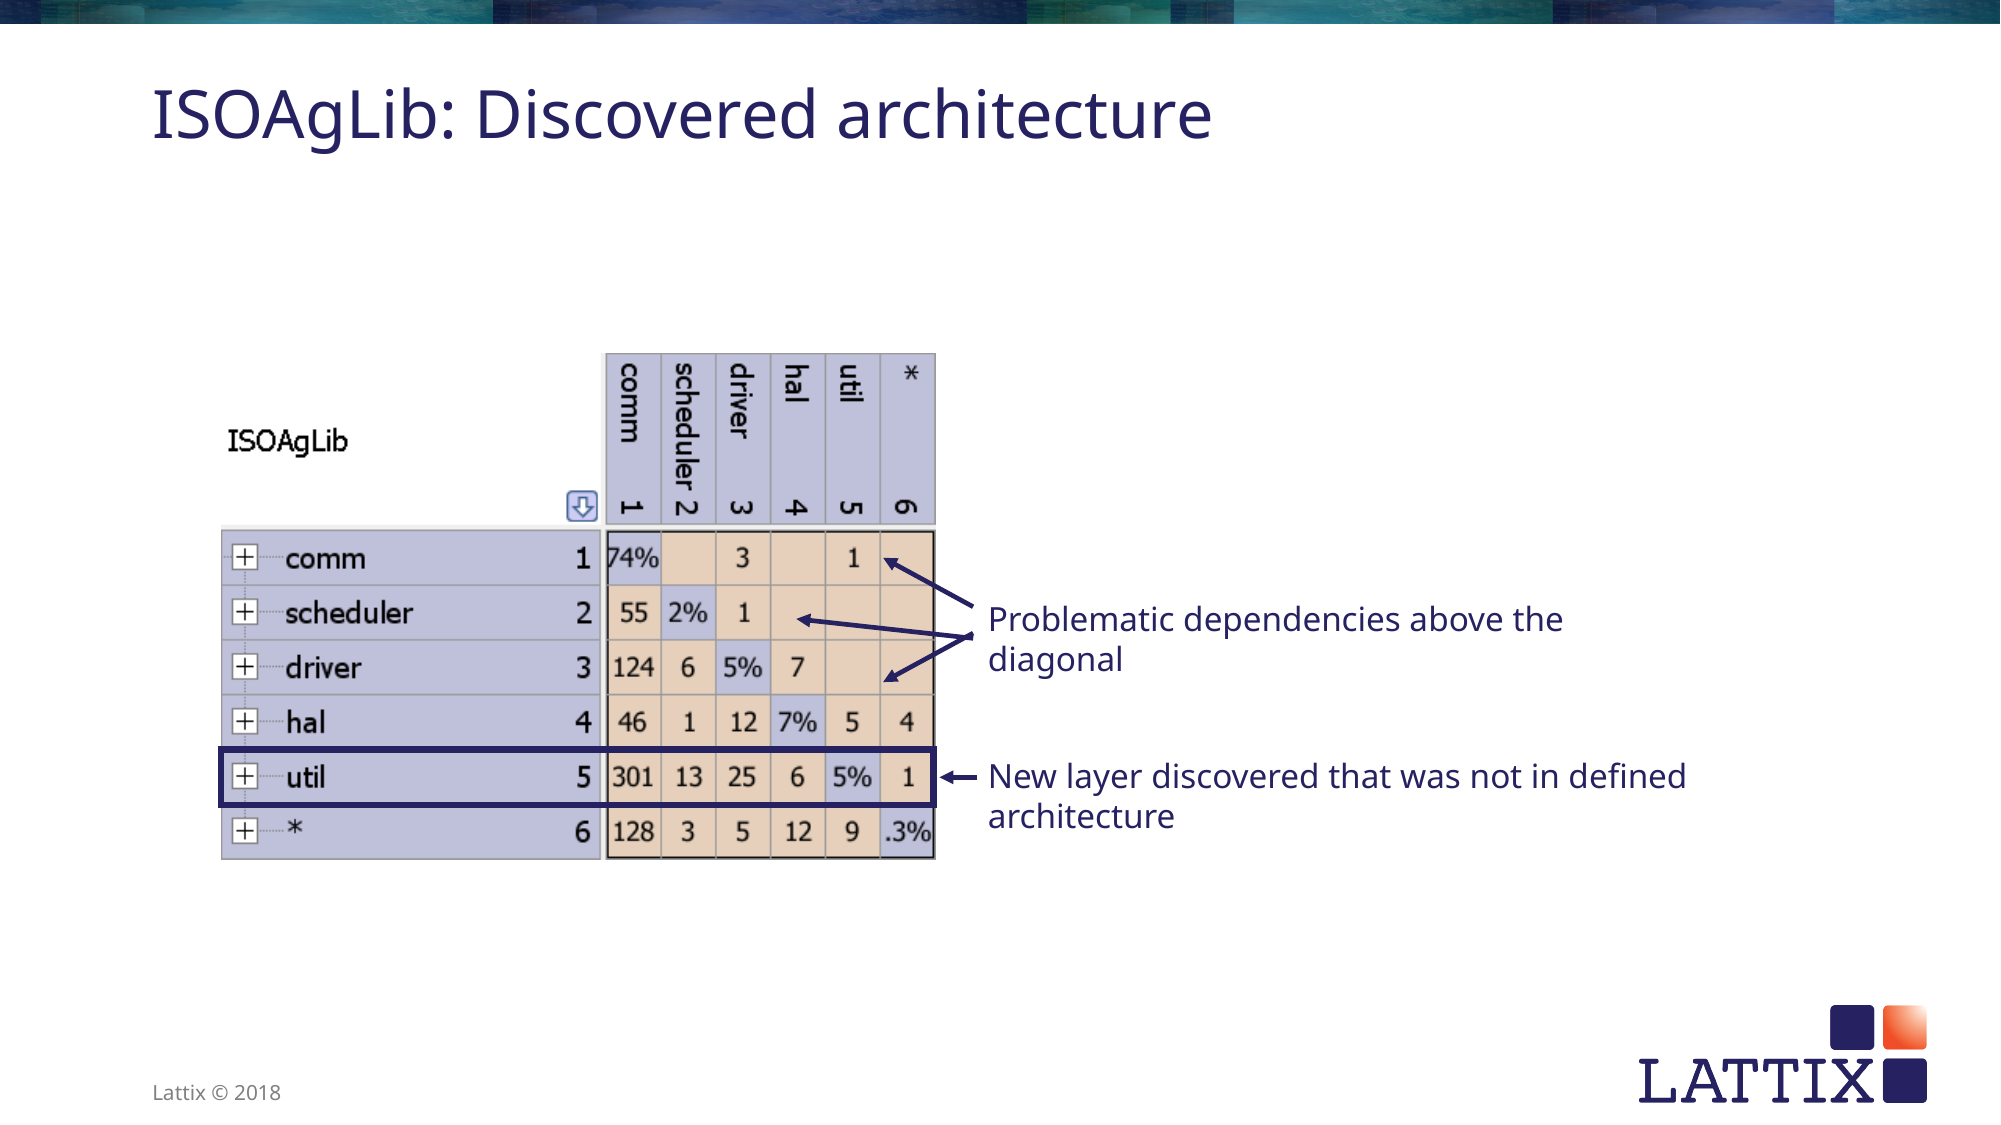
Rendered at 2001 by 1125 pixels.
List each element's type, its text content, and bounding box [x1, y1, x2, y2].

text_box New layer discovered that was not in defined architecture [973, 747, 1873, 843]
picture [1639, 1005, 1927, 1103]
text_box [883, 633, 974, 683]
title ISOAgLib: Discovered architecture [137, 59, 1863, 175]
picture [221, 353, 936, 860]
text_box Problematic dependencies above the diagonal [973, 591, 1686, 686]
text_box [883, 557, 974, 607]
picture [0, 0, 2000, 24]
